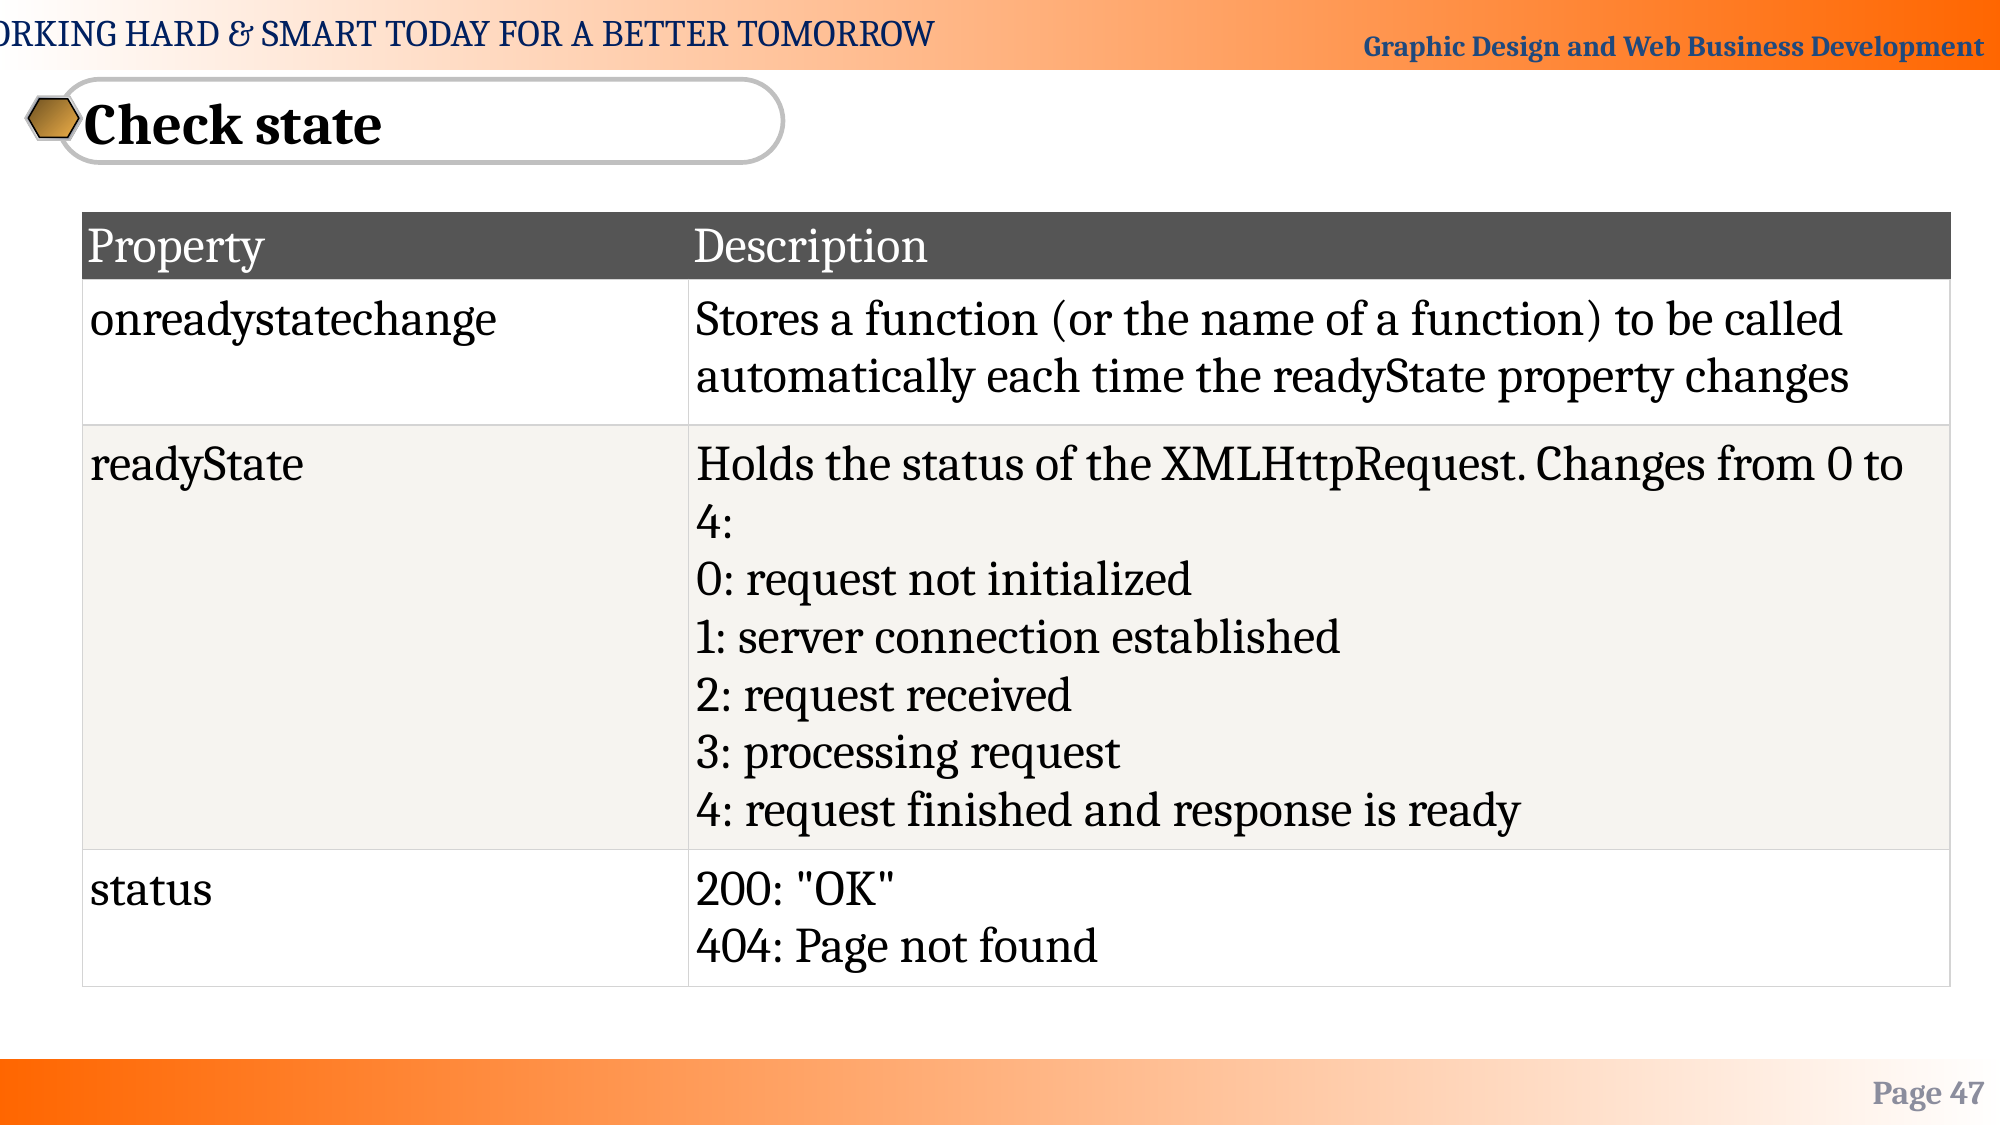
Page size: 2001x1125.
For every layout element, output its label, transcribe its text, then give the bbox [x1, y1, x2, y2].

table_cell status [83, 850, 688, 986]
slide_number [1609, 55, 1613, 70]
slide_number Page 2 [1609, 0, 1613, 36]
table_cell readyState [83, 426, 688, 849]
table_header Property [83, 213, 688, 279]
table_cell onreadystatechange [83, 280, 688, 424]
table_cell 200: "OK" 404: Page not found [689, 850, 1949, 986]
table_cell Stores a function (or the name of a function) to be called automatically each time the readyState property changes [689, 280, 1949, 424]
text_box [24, 78, 784, 163]
table_cell Holds the status of the XMLHttpRequest. Changes from 0 to 4: 0: request not initialized 1: server connection established 2: request received 3: processing request 4: request finished and response is ready [689, 426, 1949, 849]
text_box [74, 176, 1950, 1038]
table_header Description [689, 213, 1949, 279]
slide_number Page 47 [1533, 1060, 2000, 1121]
